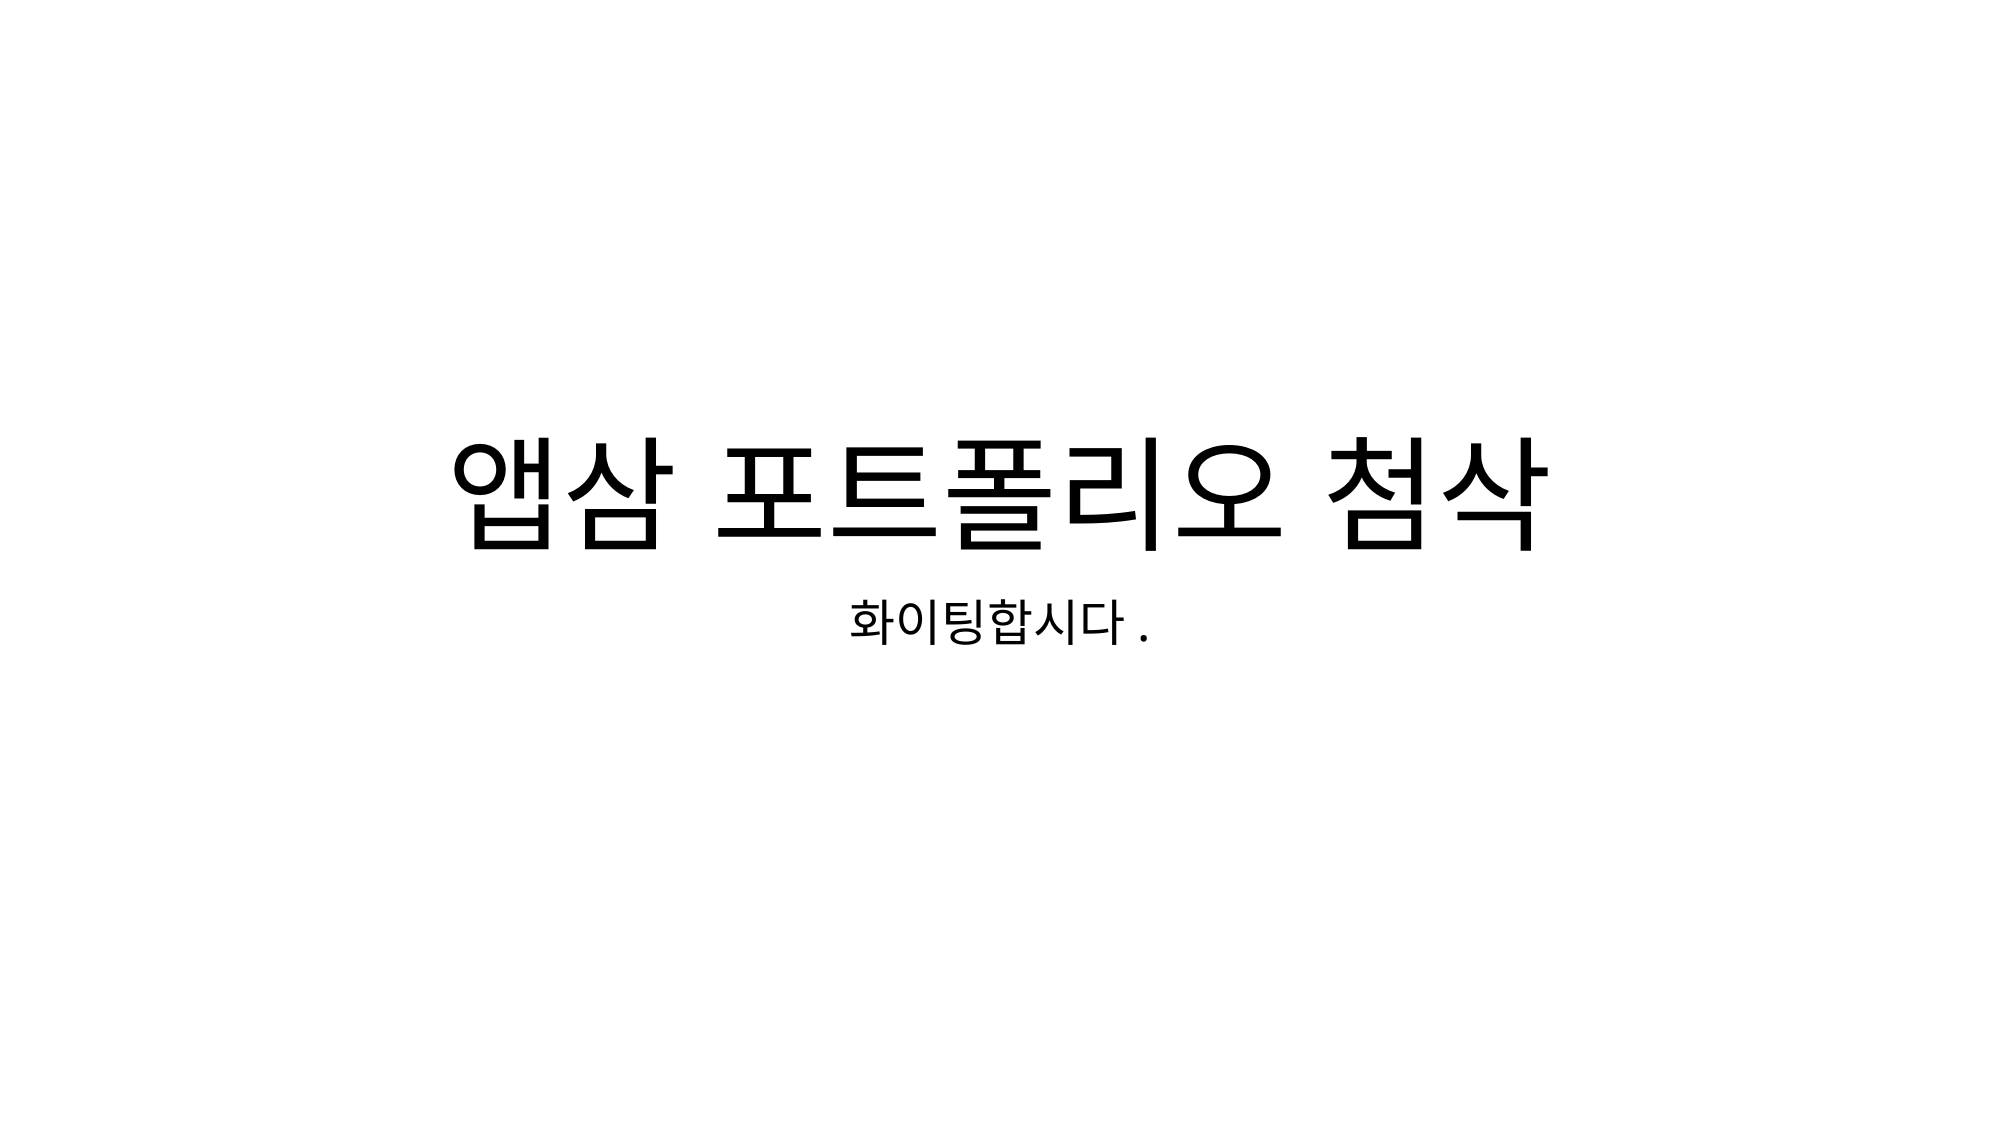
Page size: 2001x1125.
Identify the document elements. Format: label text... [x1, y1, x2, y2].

title 앱삼 포트폴리오 첨삭 [249, 184, 1750, 576]
subtitle 화이팅합시다. [249, 590, 1750, 863]
